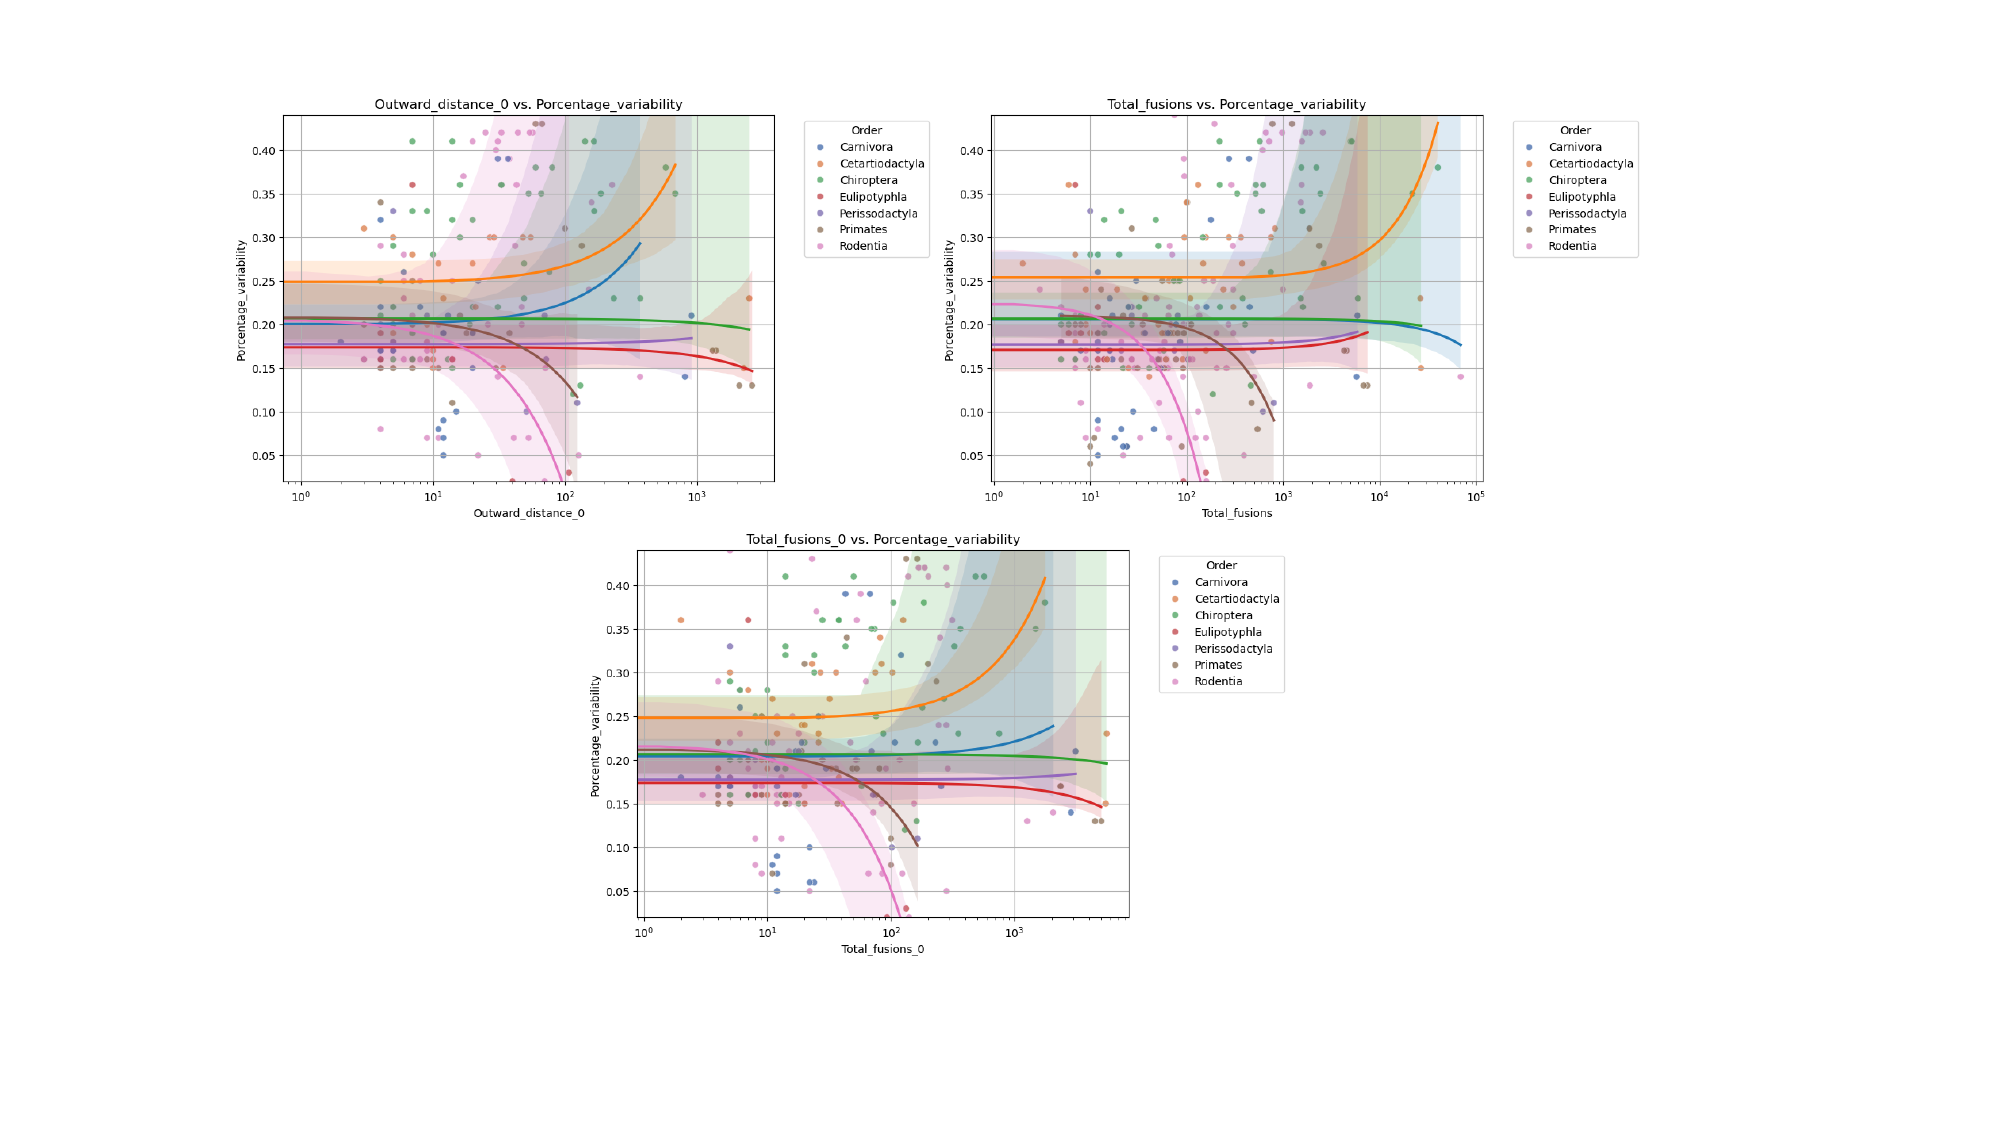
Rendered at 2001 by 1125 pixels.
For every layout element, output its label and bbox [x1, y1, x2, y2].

picture [226, 90, 1645, 963]
